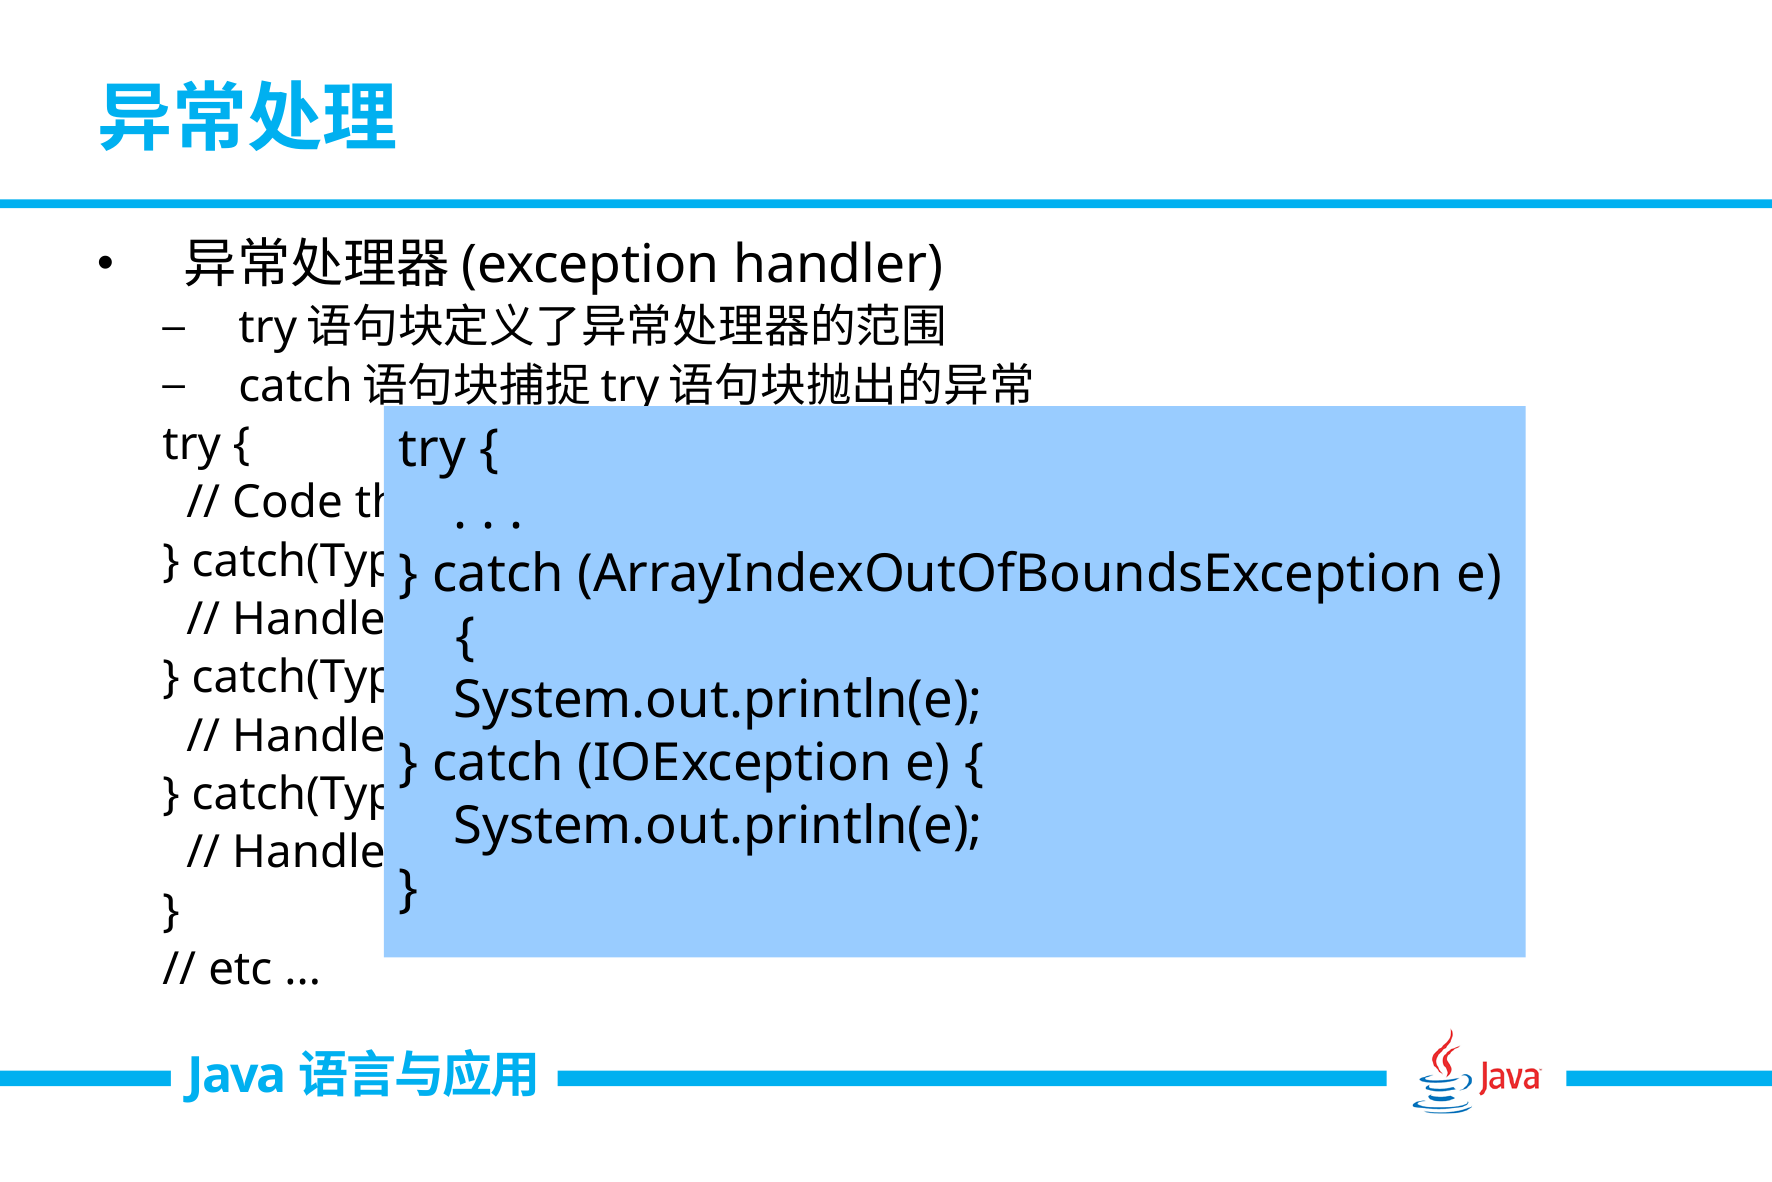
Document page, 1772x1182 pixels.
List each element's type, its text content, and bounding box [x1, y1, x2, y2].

title 异常处理 [80, 73, 1677, 168]
picture [1386, 1019, 1567, 1094]
list 异常处理器(exception handler) try语句块定义了异常处理器的范围 catch语句块捕捉try语句块抛出的异常 try { // Code that might generate exceptions } catch(Type1 id1) { // Handle exceptions of Type1 } catch(Type2 id2) { // Handle exceptions of Type2 } catch(Type3 id3) { // Handle exceptions of Type3 } // etc ... [80, 228, 1677, 1009]
text_box try { . . . } catch (ArrayIndexOutOfBoundsException e) { System.out.println(e); } catch (IOException e) { System.out.println(e); } [383, 406, 1526, 958]
slide_number [1269, 1094, 1684, 1158]
